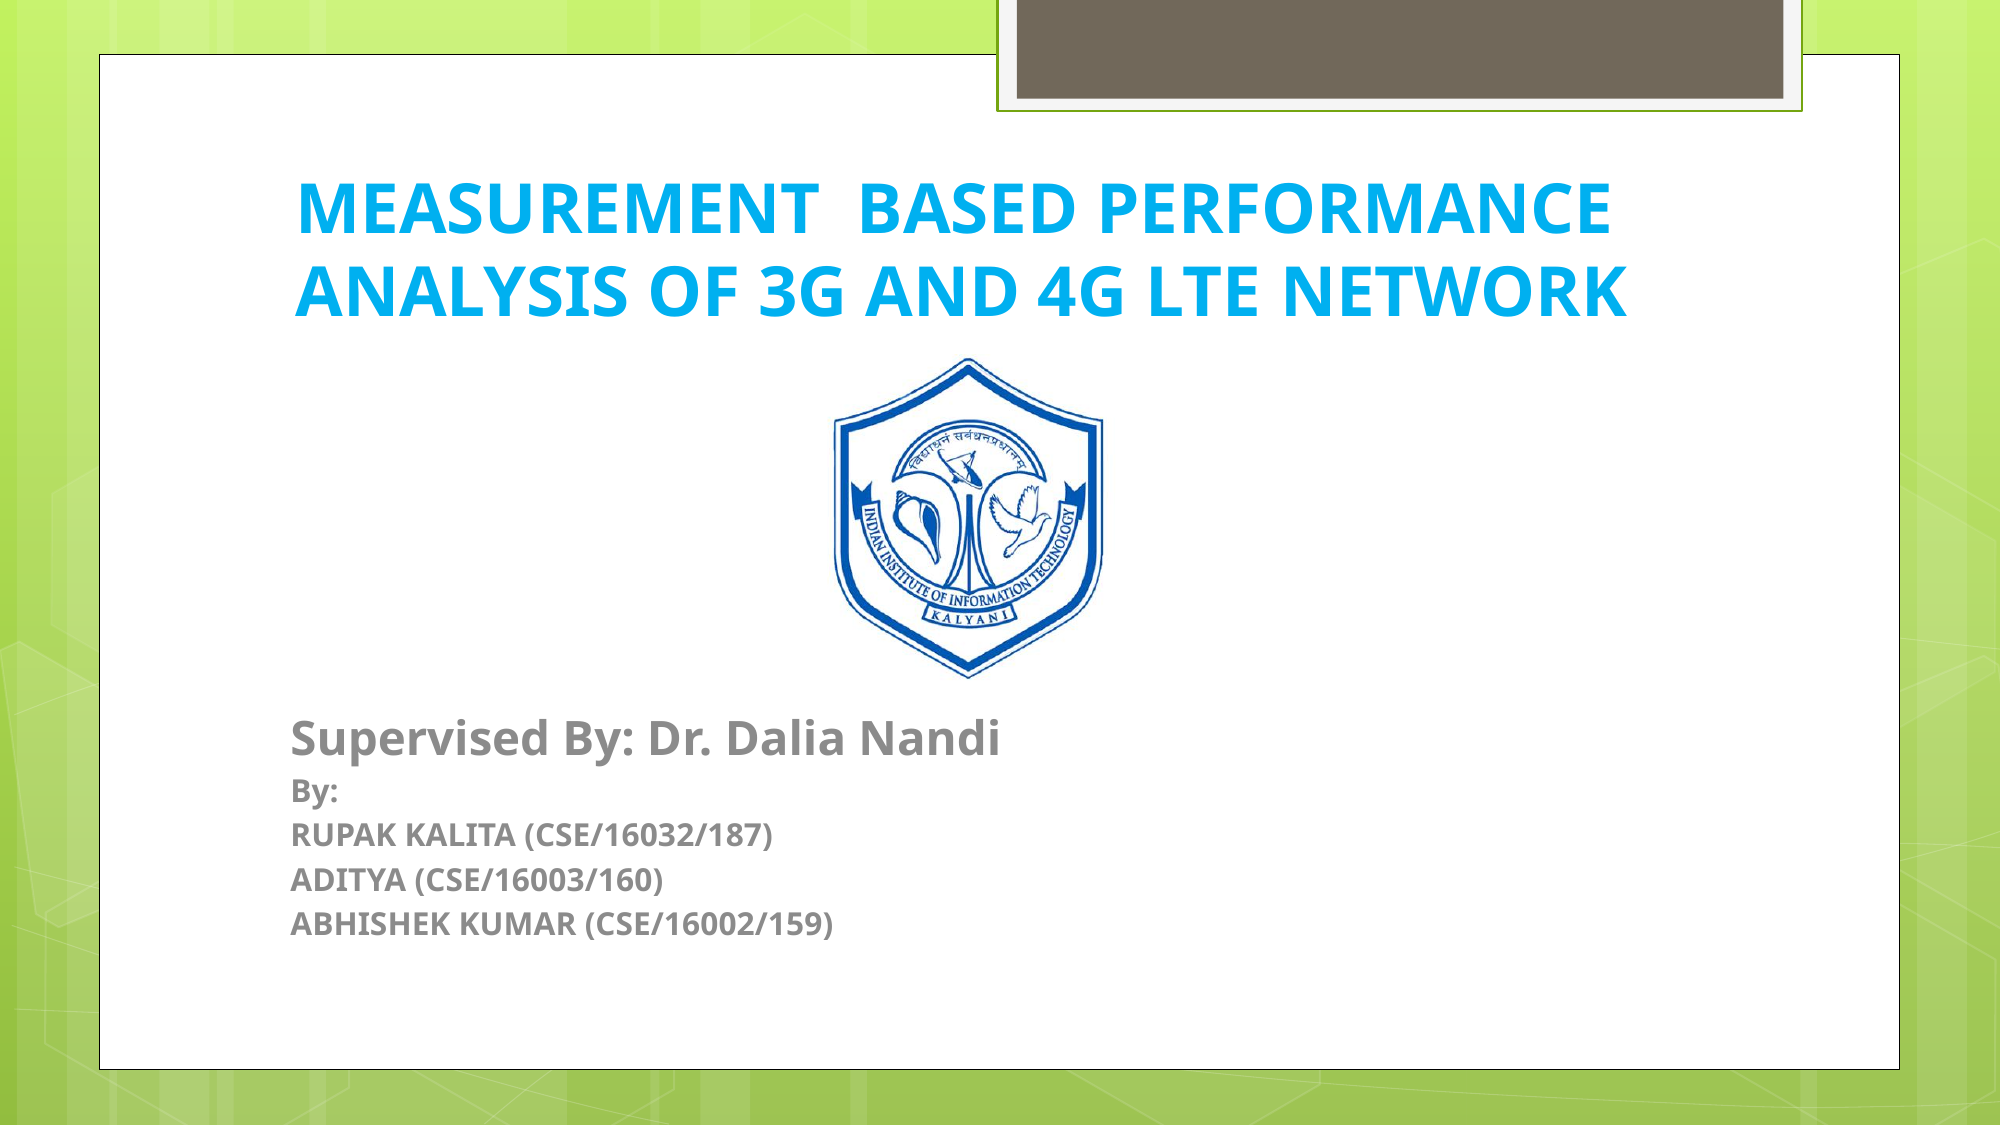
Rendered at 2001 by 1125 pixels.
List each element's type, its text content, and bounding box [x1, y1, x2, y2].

picture [801, 353, 1133, 685]
list Supervised By: Dr. Dalia Nandi By: RUPAK KALITA (CSE/16032/187) ADITYA (CSE/16003/160) ABHISHEK KUMAR (CSE/16002/159) [275, 699, 1728, 950]
title MEASUREMENT BASED PERFORMANCE ANALYSIS OF 3G AND 4G LTE NETWORK [280, 114, 1733, 338]
